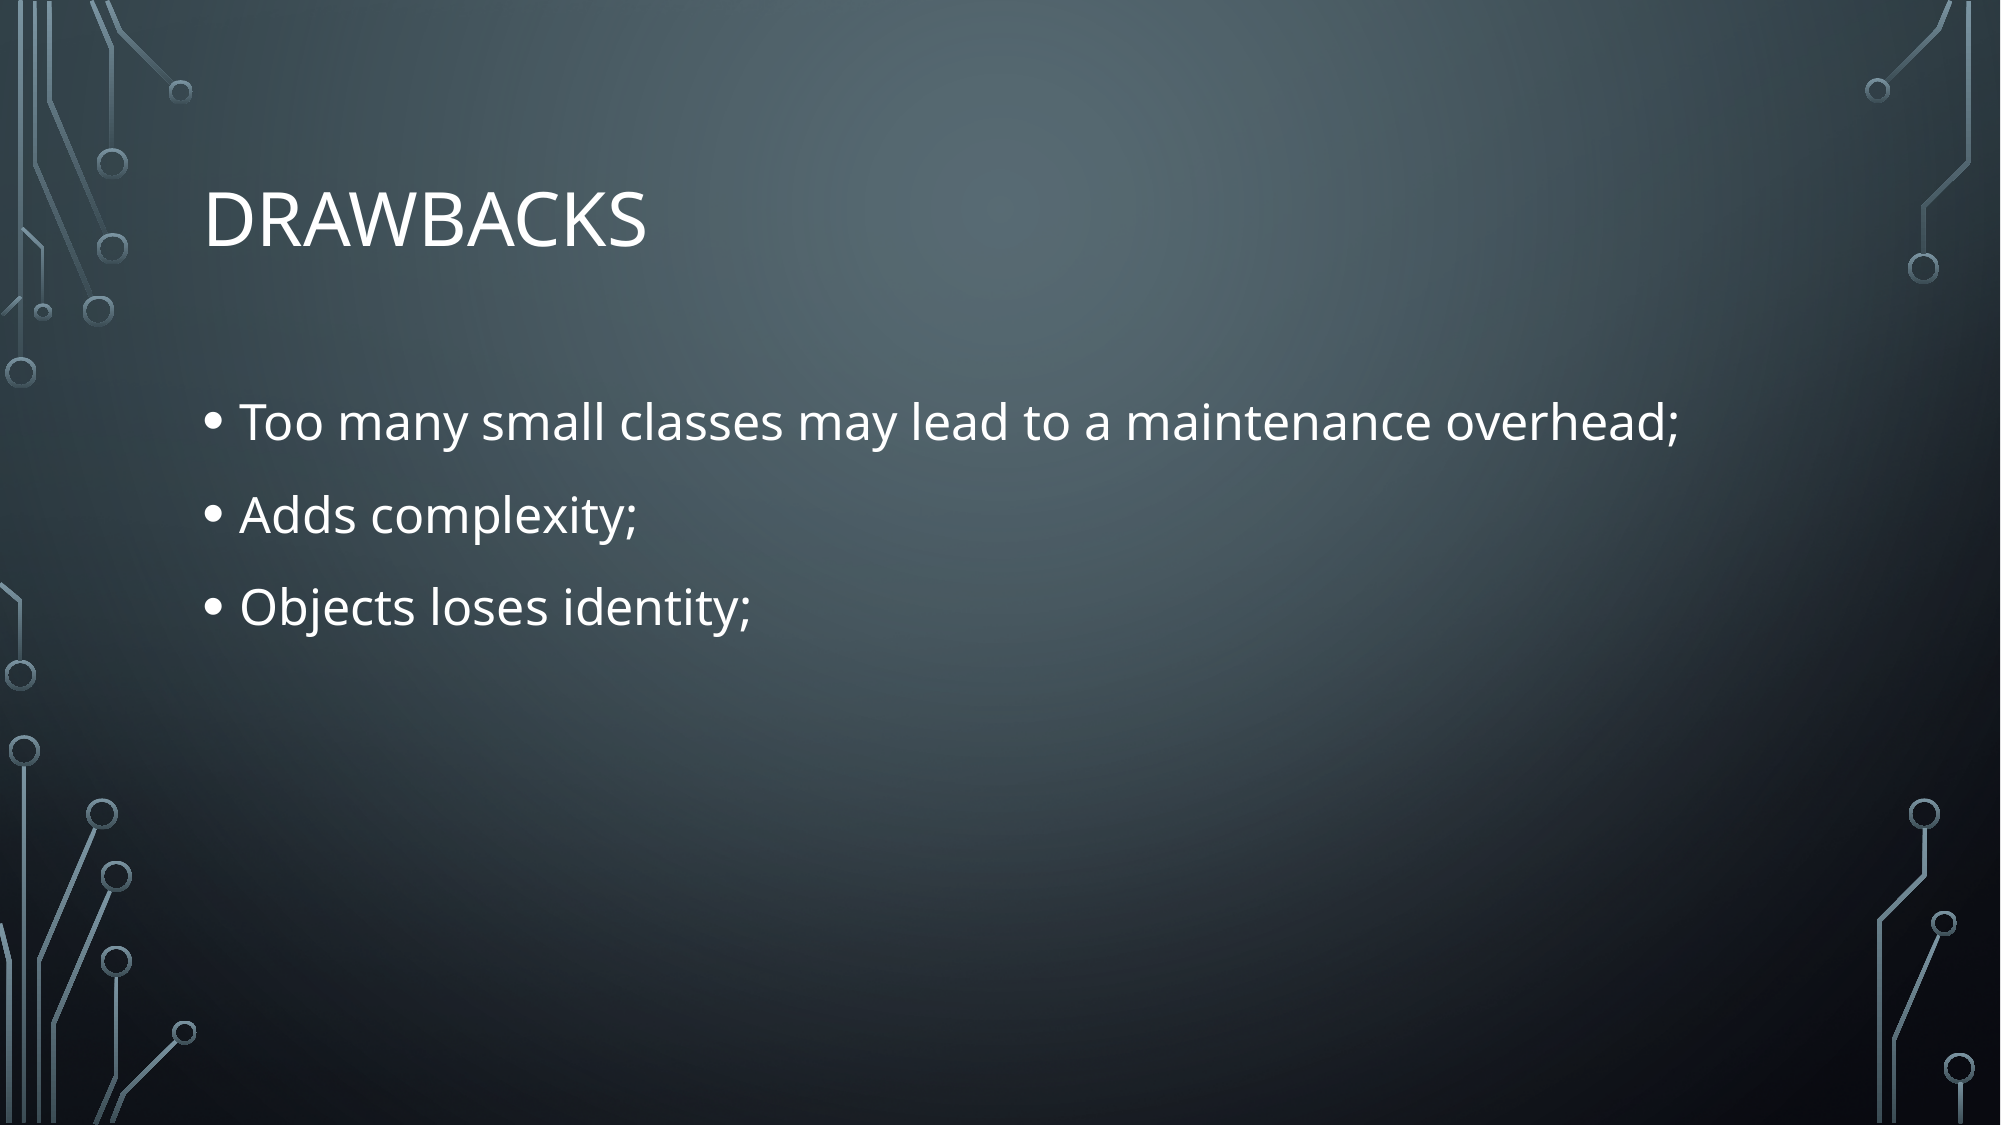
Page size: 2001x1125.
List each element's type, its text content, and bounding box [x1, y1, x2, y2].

title Drawbacks [187, 101, 1813, 344]
list Too many small classes may lead to a maintenance overhead; Adds complexity; Objects loses identity; [187, 370, 1813, 952]
